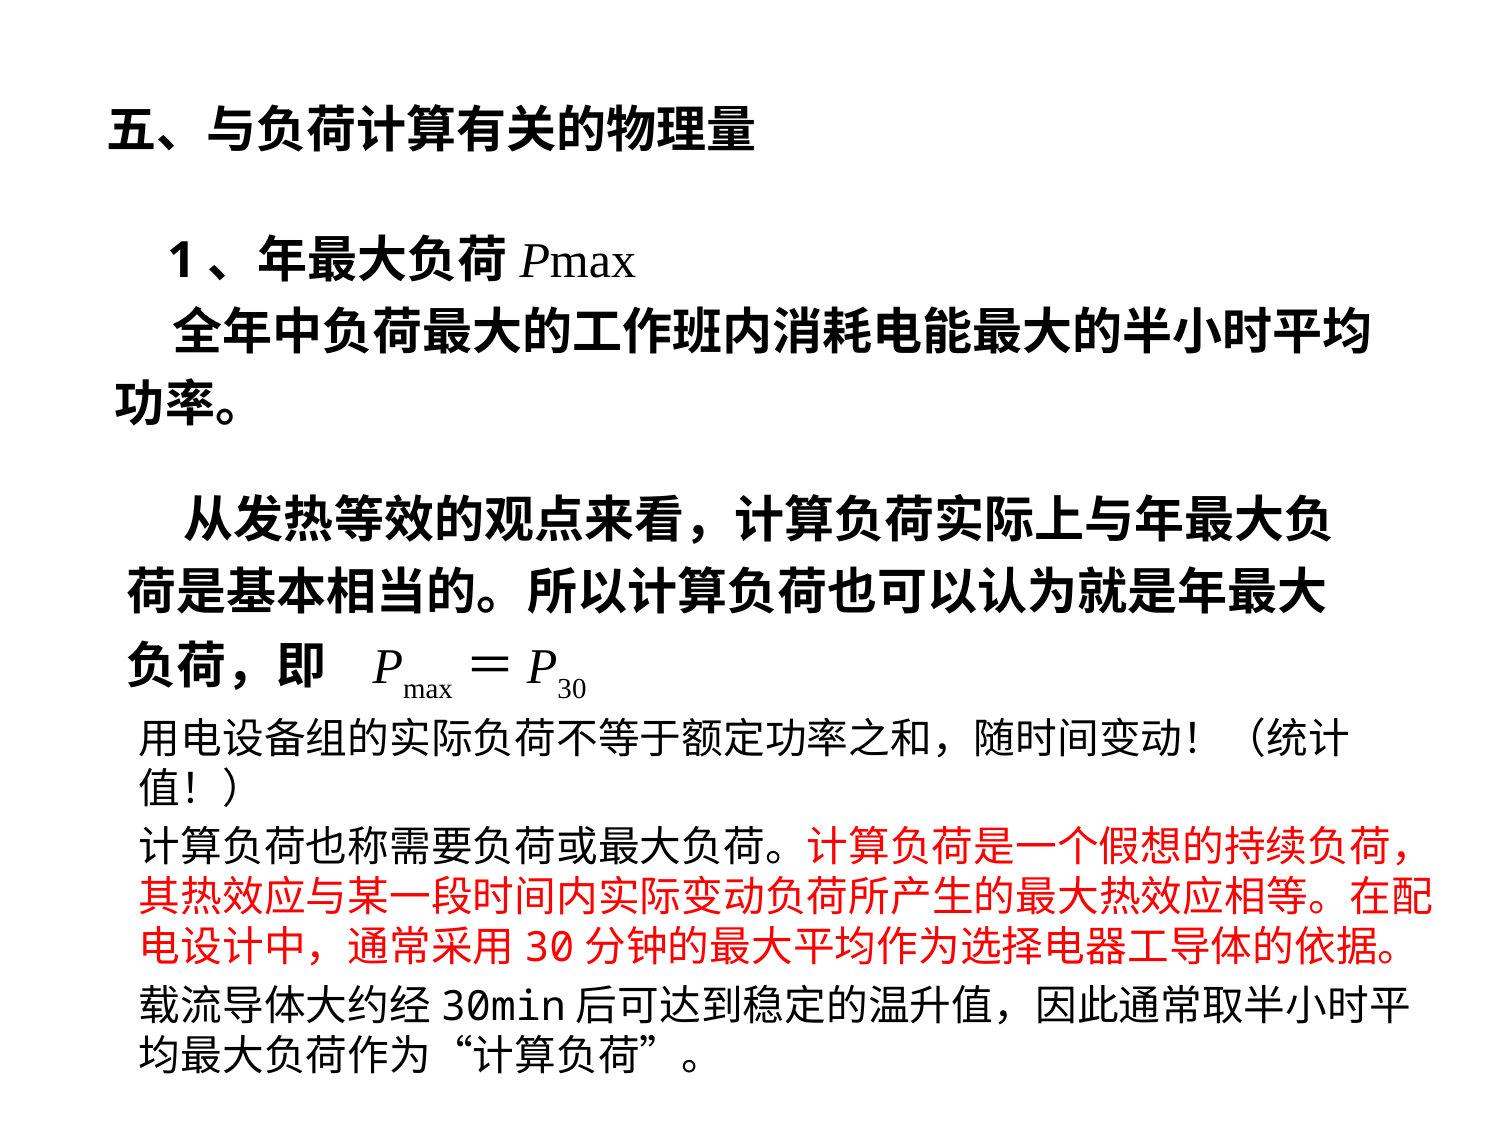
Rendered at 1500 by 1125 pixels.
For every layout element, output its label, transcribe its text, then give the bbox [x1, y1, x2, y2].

text_box 五、与负荷计算有关的物理量 [91, 90, 884, 165]
text_box 从发热等效的观点来看，计算负荷实际上与年最大负荷是基本相当的。所以计算负荷也可以认为就是年最大负荷，即 Pmax＝P30 [112, 467, 1376, 712]
text_box 用电设备组的实际负荷不等于额定功率之和，随时间变动！（统计值！） 计算负荷也称需要负荷或最大负荷。计算负荷是一个假想的持续负荷，其热效应与某一段时间内实际变动负荷所产生的最大热效应相等。在配电设计中，通常采用30分钟的最大平均作为选择电器工导体的依据。 载流导体大约经30min后可达到稳定的温升值，因此通常取半小时平均最大负荷作为“计算负荷”。 [123, 704, 1459, 1086]
text_box 1、年最大负荷Pmax 全年中负荷最大的工作班内消耗电能最大的半小时平均 功率。 [100, 208, 1459, 439]
